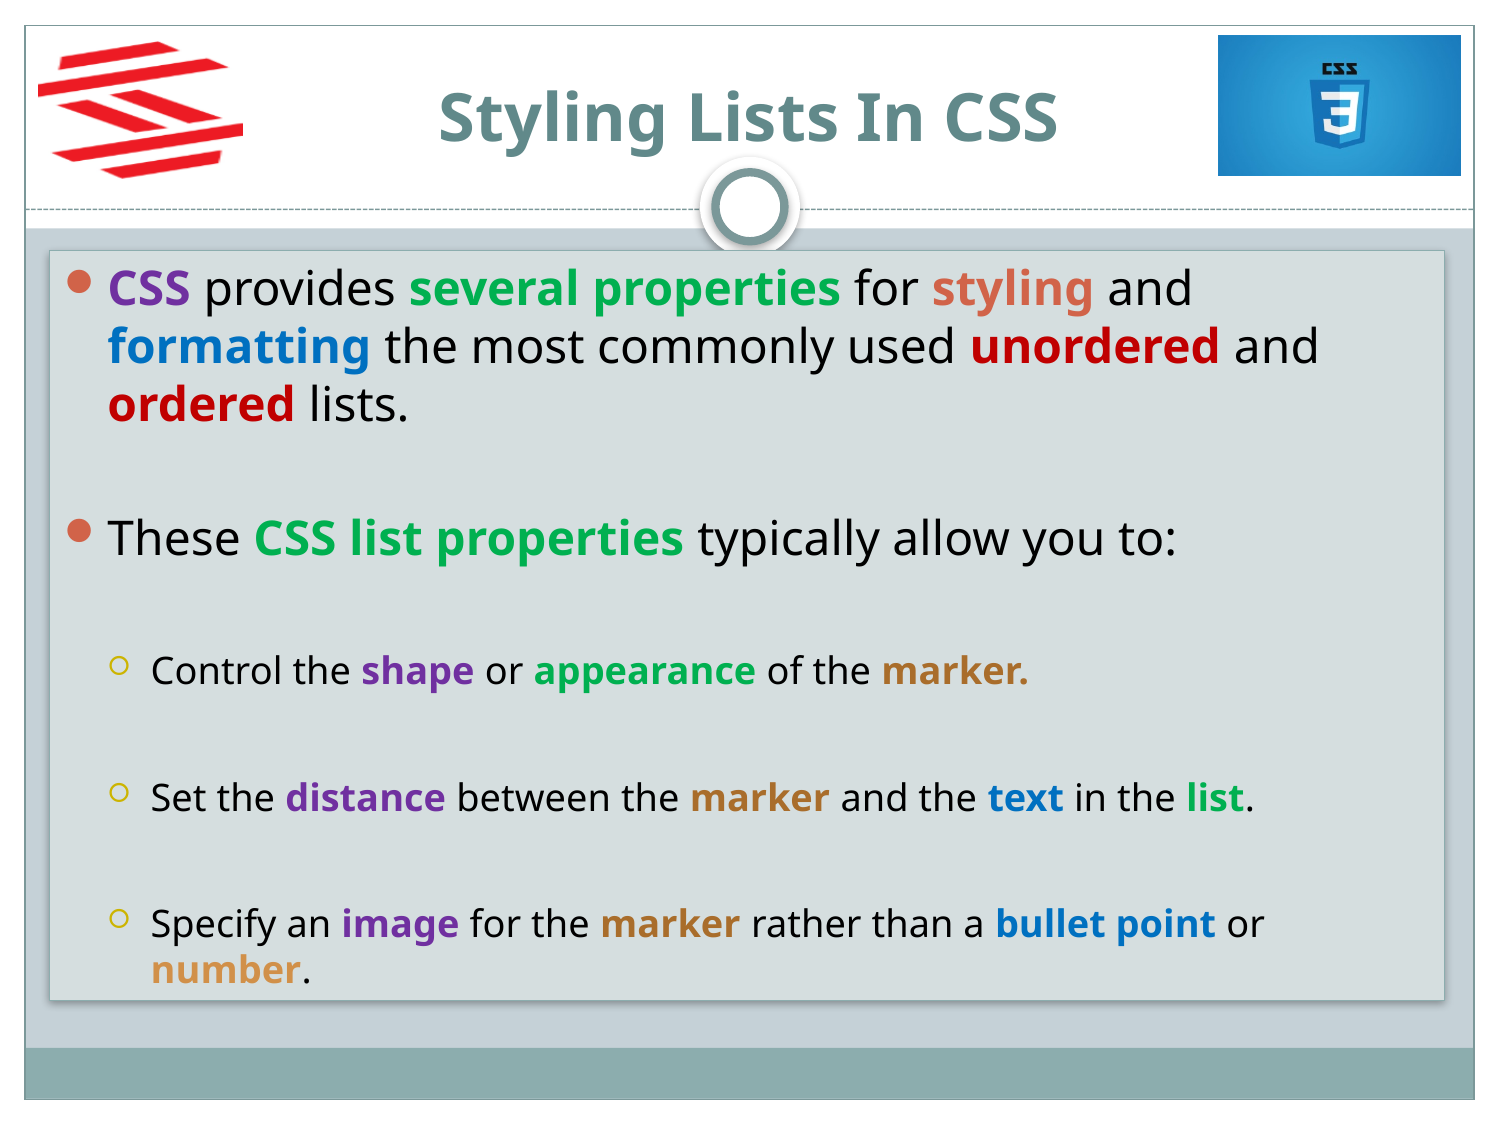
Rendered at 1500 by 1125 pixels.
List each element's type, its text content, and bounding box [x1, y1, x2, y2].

picture [37, 40, 243, 185]
title Styling Lists In CSS [237, 37, 1213, 162]
picture [1218, 34, 1462, 176]
list CSS provides several properties for styling and formatting the most commonly used unordered and ordered lists. These CSS list properties typically allow you to: Control the shape or appearance of the marker. Set the distance between the marker and the text in the list. Specify an image for the marker rather than a bullet point or number. [49, 250, 1445, 1001]
